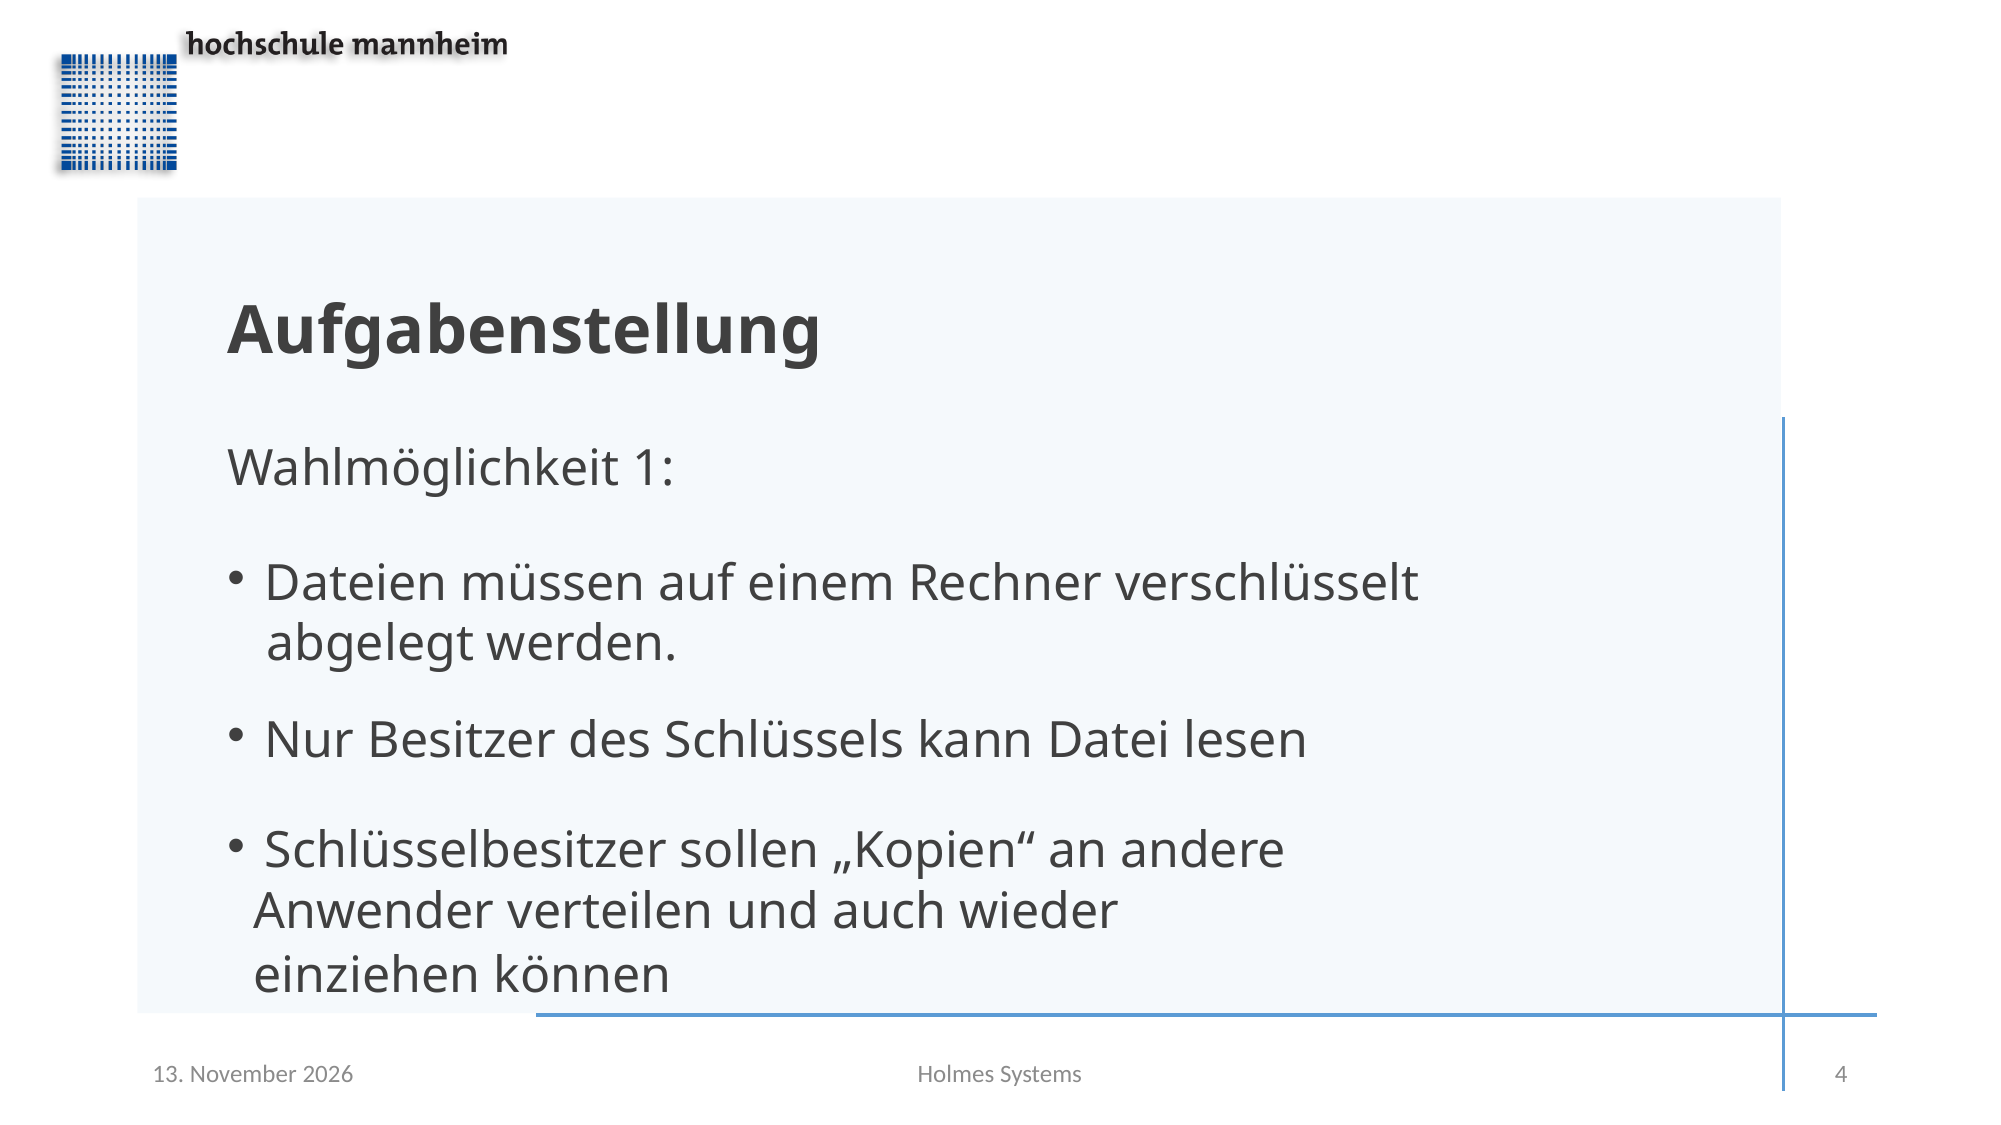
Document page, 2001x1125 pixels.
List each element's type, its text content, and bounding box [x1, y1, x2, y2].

slide_number 4 [1412, 1042, 1863, 1103]
footer Holmes Systems [662, 1042, 1338, 1103]
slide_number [137, 1042, 588, 1103]
list Aufgabenstellung Wahlmöglichkeit 1: Dateien müssen auf einem Rechner verschlüsselt abgelegt werden. Nur Besitzer des Schlüssels kann Datei lesen Schlüsselbesitzer sollen „Kopien“ an andere Anwender verteilen und auch wieder einziehen können [137, 197, 1781, 1014]
picture [61, 31, 507, 170]
